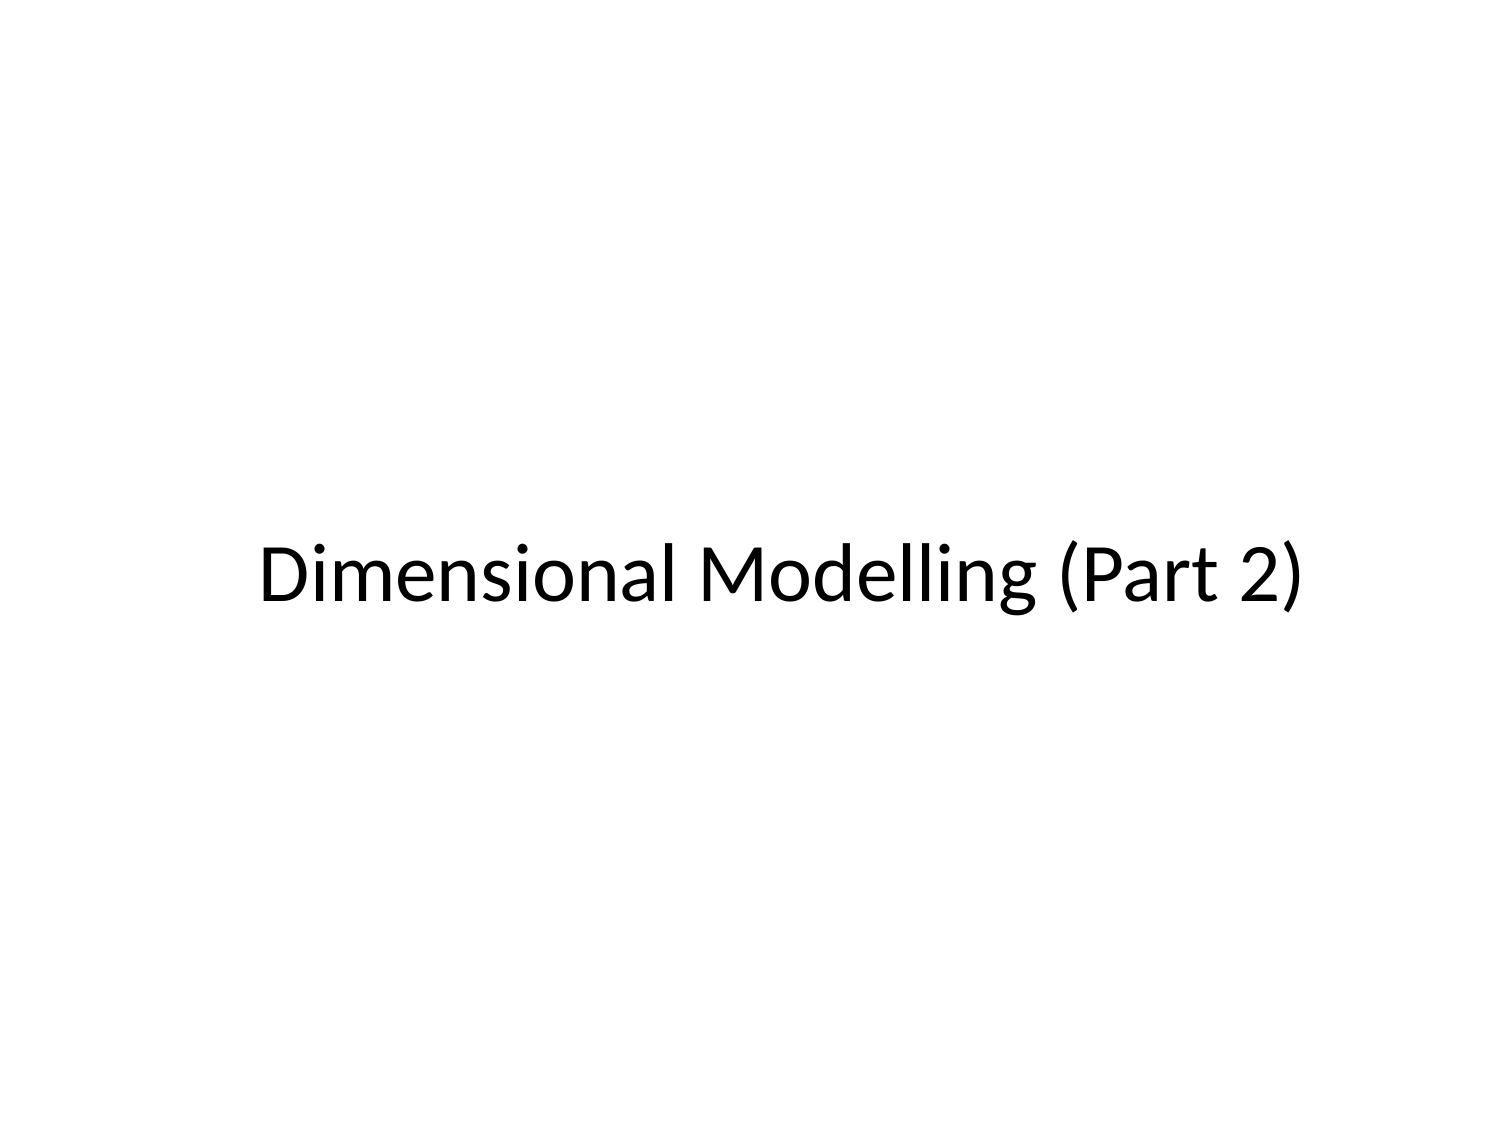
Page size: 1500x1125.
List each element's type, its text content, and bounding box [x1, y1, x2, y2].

text_box Dimensional Modelling (Part 2) [169, 510, 1340, 626]
